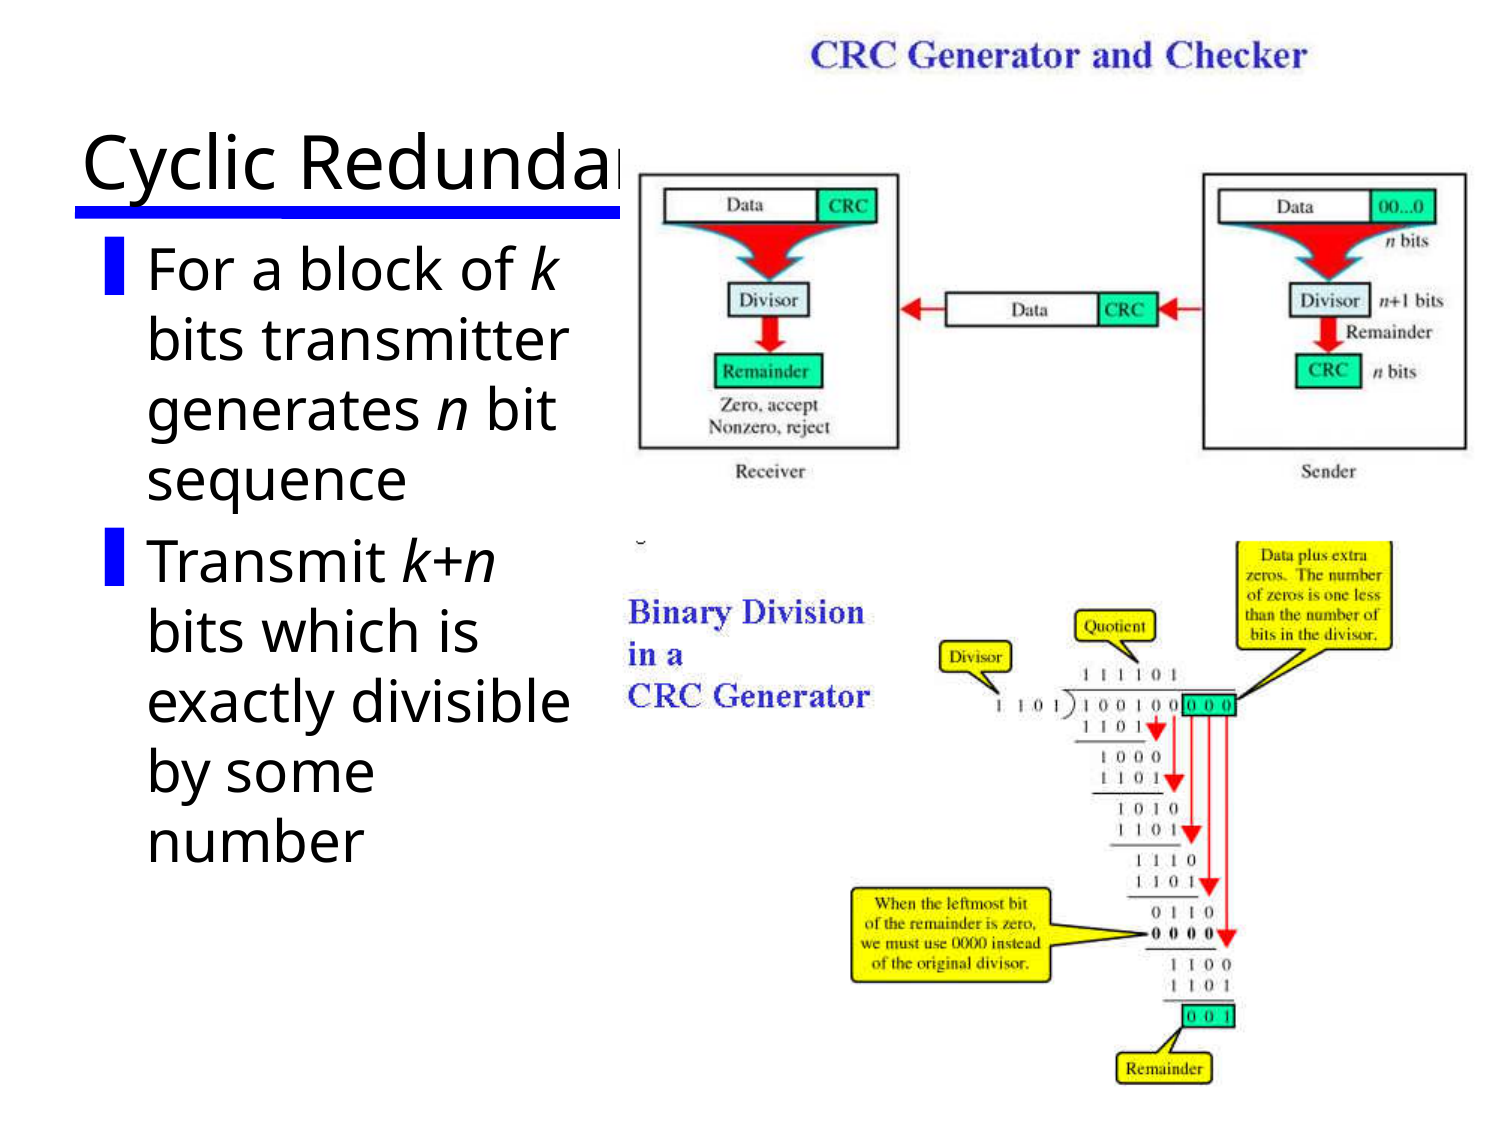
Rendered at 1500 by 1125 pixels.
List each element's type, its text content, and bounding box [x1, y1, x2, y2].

list For a block of k bits transmitter generates n bit sequence Transmit k+n bits which is exactly divisible by some number [75, 224, 609, 994]
title Cyclic Redundancy Check [66, 24, 614, 213]
picture [619, 17, 1483, 1107]
